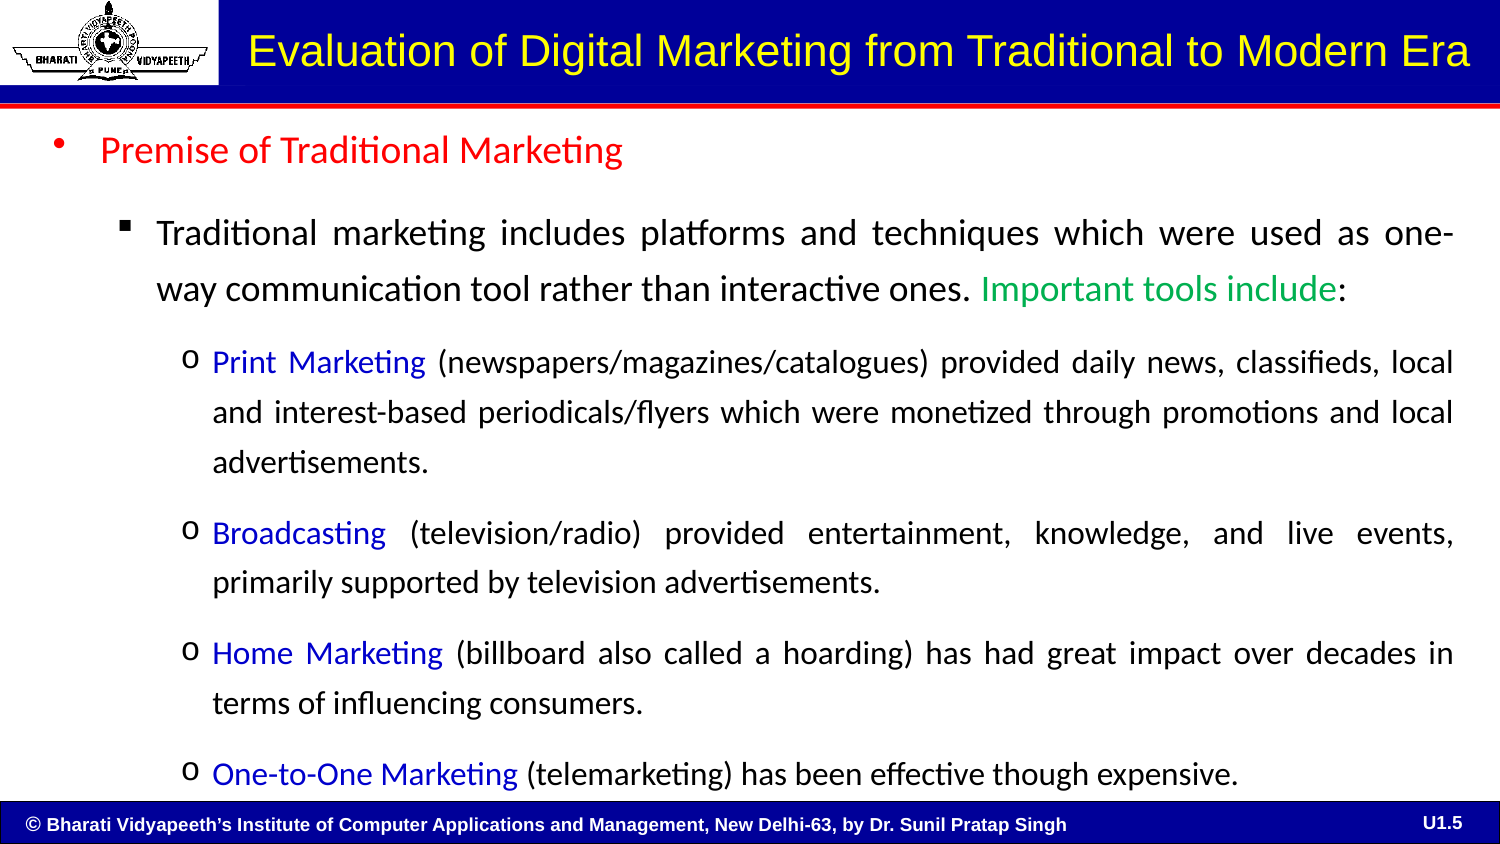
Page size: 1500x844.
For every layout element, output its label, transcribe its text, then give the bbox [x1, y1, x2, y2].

list Premise of Traditional Marketing Traditional marketing includes platforms and techniques which were used as one-way communication tool rather than interactive ones. Important tools include: Print Marketing (newspapers/magazines/catalogues) provided daily news, classifieds, local and interest-based periodicals/flyers which were monetized through promotions and local advertisements. Broadcasting (television/radio) provided entertainment, knowledge, and live events, primarily supported by television advertisements. Home Marketing (billboard also called a hoarding) has had great impact over decades in terms of influencing consumers. One-to-One Marketing (telemarketing) has been effective though expensive. [39, 106, 1469, 802]
title Evaluation of Digital Marketing from Traditional to Modern Era [233, 15, 1488, 98]
picture [12, 1, 208, 81]
